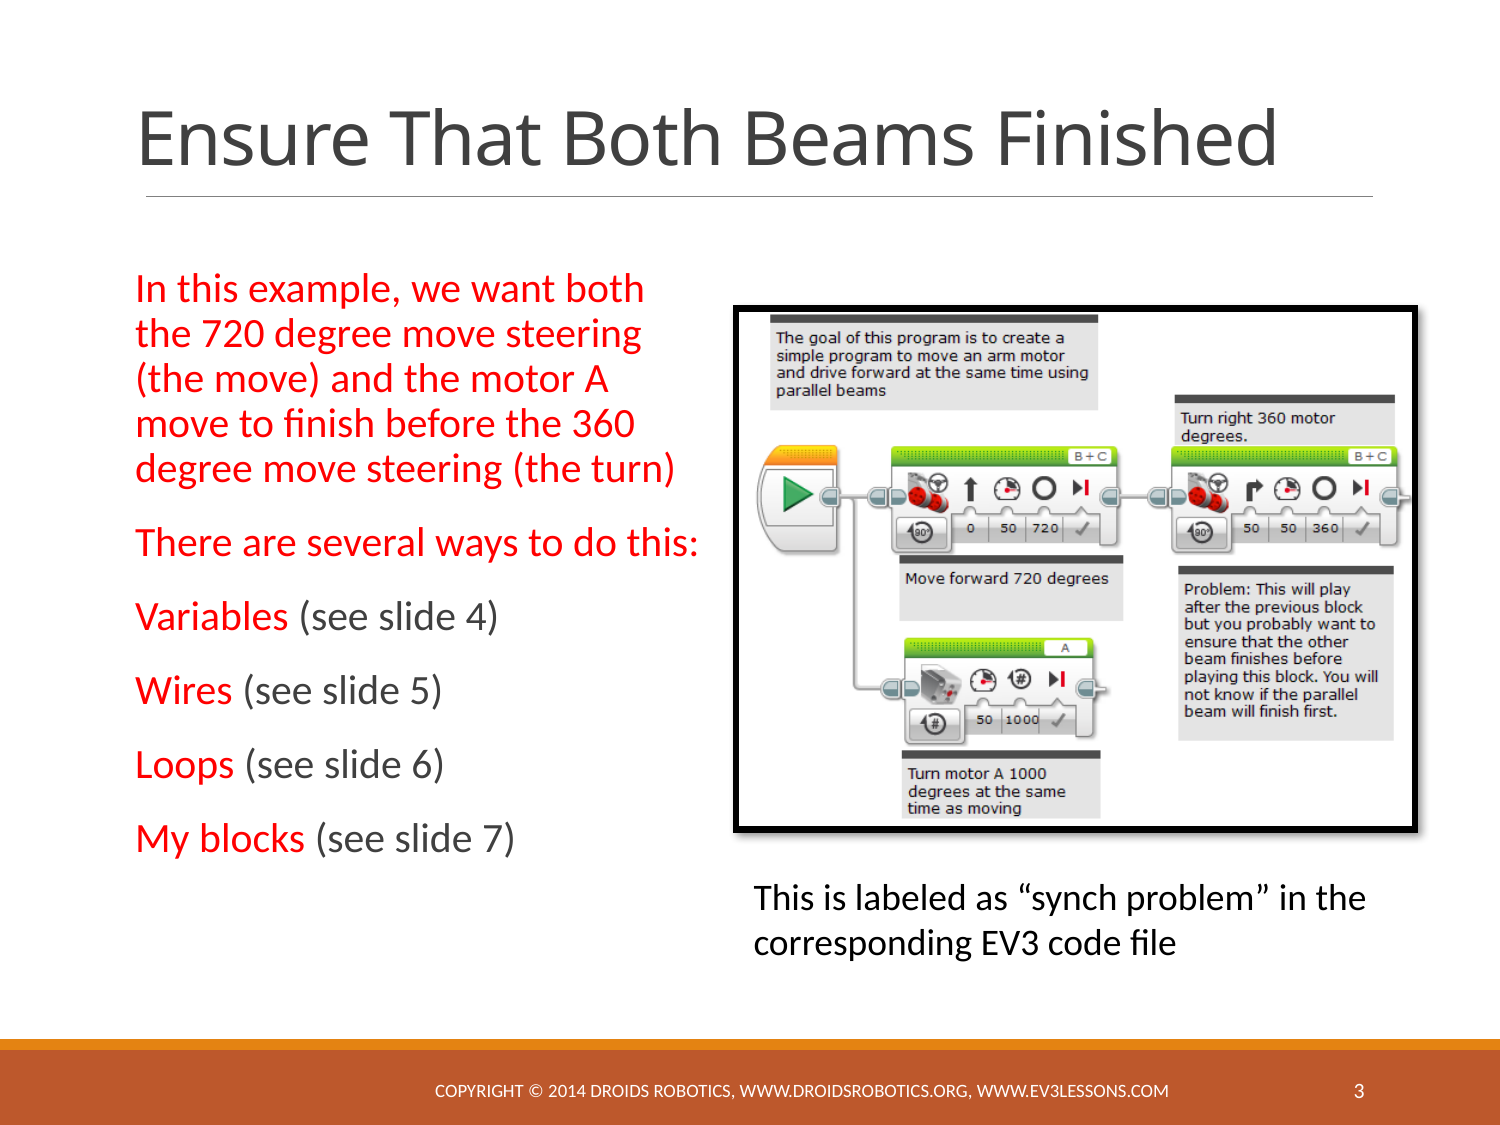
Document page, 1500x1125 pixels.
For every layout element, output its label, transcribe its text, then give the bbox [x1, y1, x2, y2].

list In this example, we want both the 720 degree move steering (the move) and the motor A move to finish before the 360 degree move steering (the turn) There are several ways to do this: Variables (see slide 4) Wires (see slide 5) Loops (see slide 6) My blocks (see slide 7) [120, 258, 705, 919]
picture [738, 311, 1413, 827]
title Ensure That Both Beams Finished [120, 91, 1377, 189]
footer Copyright © 2014 Droids Robotics, www.droidsrobotics.org, www.ev3lessons.com [345, 1059, 1218, 1120]
slide_number 3 [1218, 1059, 1380, 1120]
text_box This is labeled as “synch problem” in the corresponding EV3 code file [738, 865, 1427, 971]
